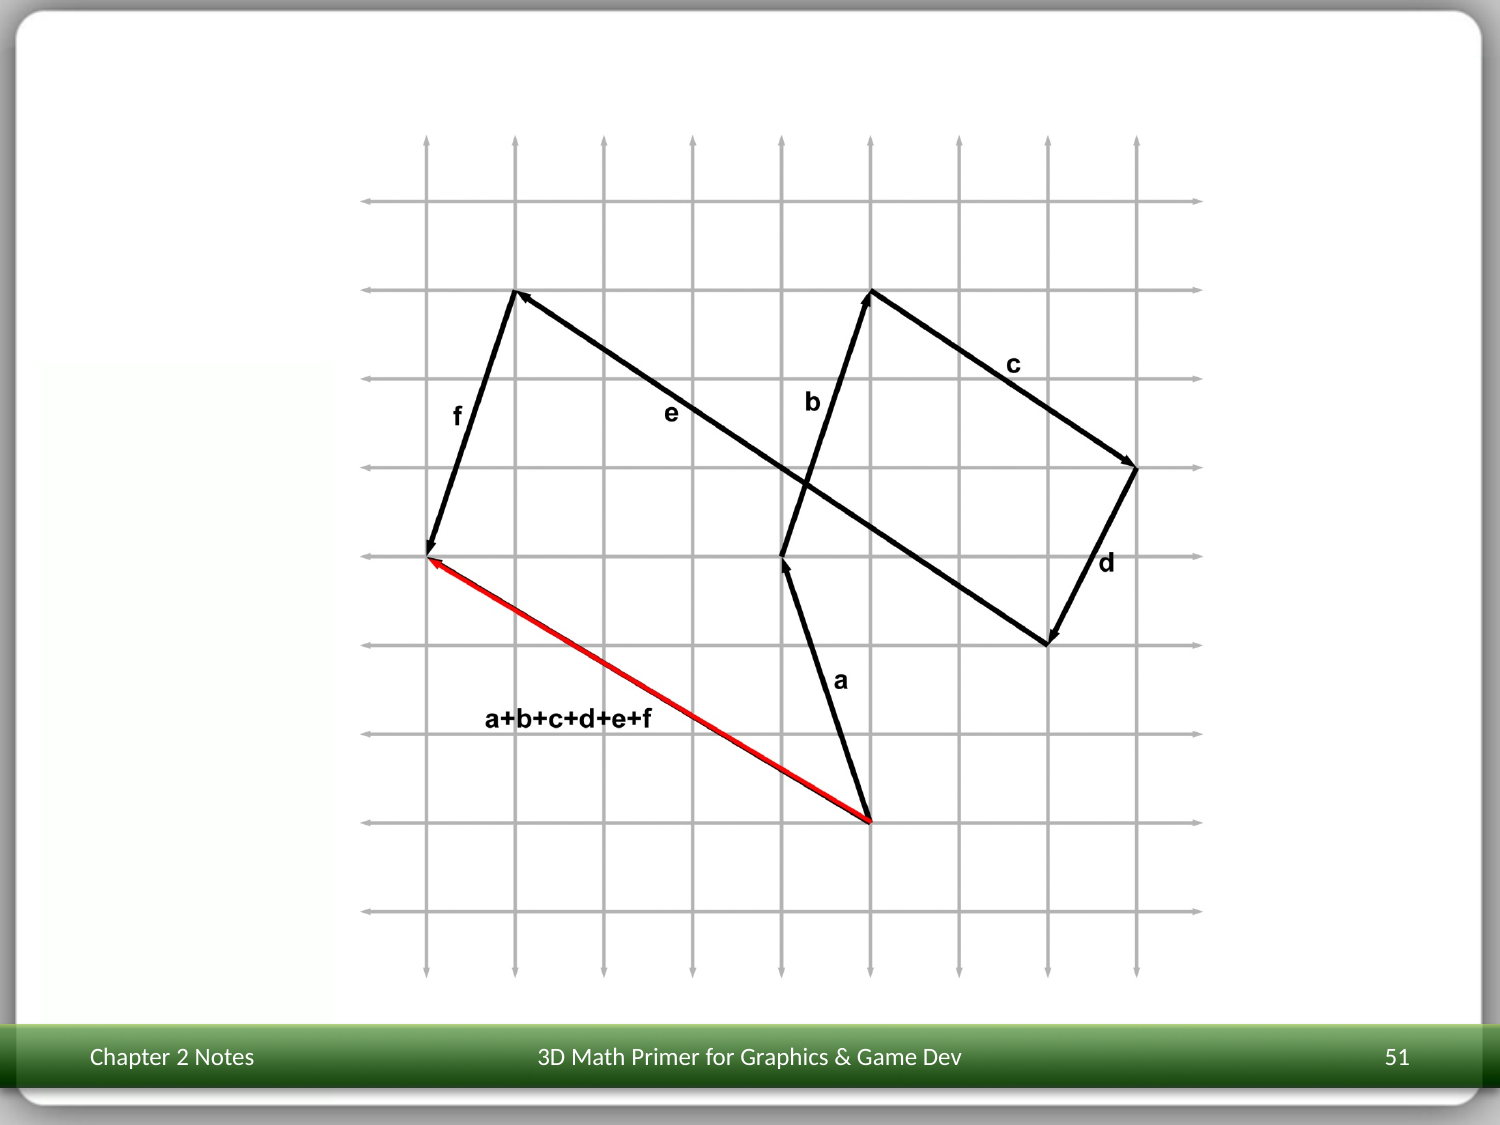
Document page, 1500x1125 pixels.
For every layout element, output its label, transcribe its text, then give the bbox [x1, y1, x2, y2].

slide_number Chapter 2 Notes [75, 1025, 425, 1085]
picture [0, 0, 1500, 1125]
footer 3D Math Primer for Graphics & Game Dev [512, 1025, 988, 1085]
slide_number 51 [1074, 1025, 1425, 1085]
